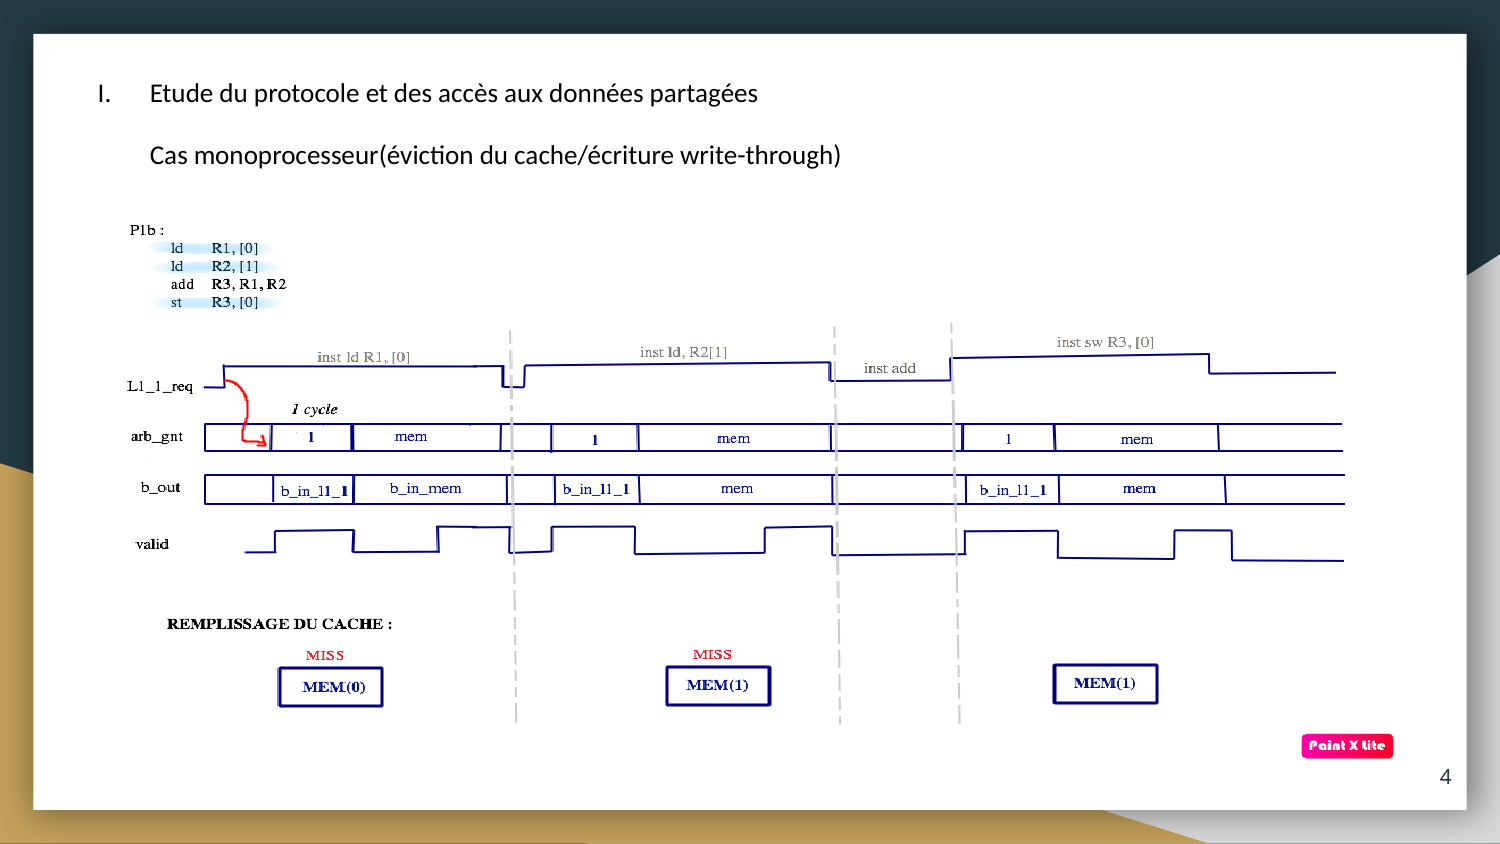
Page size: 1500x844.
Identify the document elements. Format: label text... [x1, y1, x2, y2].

text_box Etude du protocole et des accès aux données partagées Cas monoprocesseur(éviction du cache/écriture write-through) [59, 55, 943, 186]
slide_number ‹#› [1376, 745, 1467, 810]
picture [95, 197, 1405, 766]
